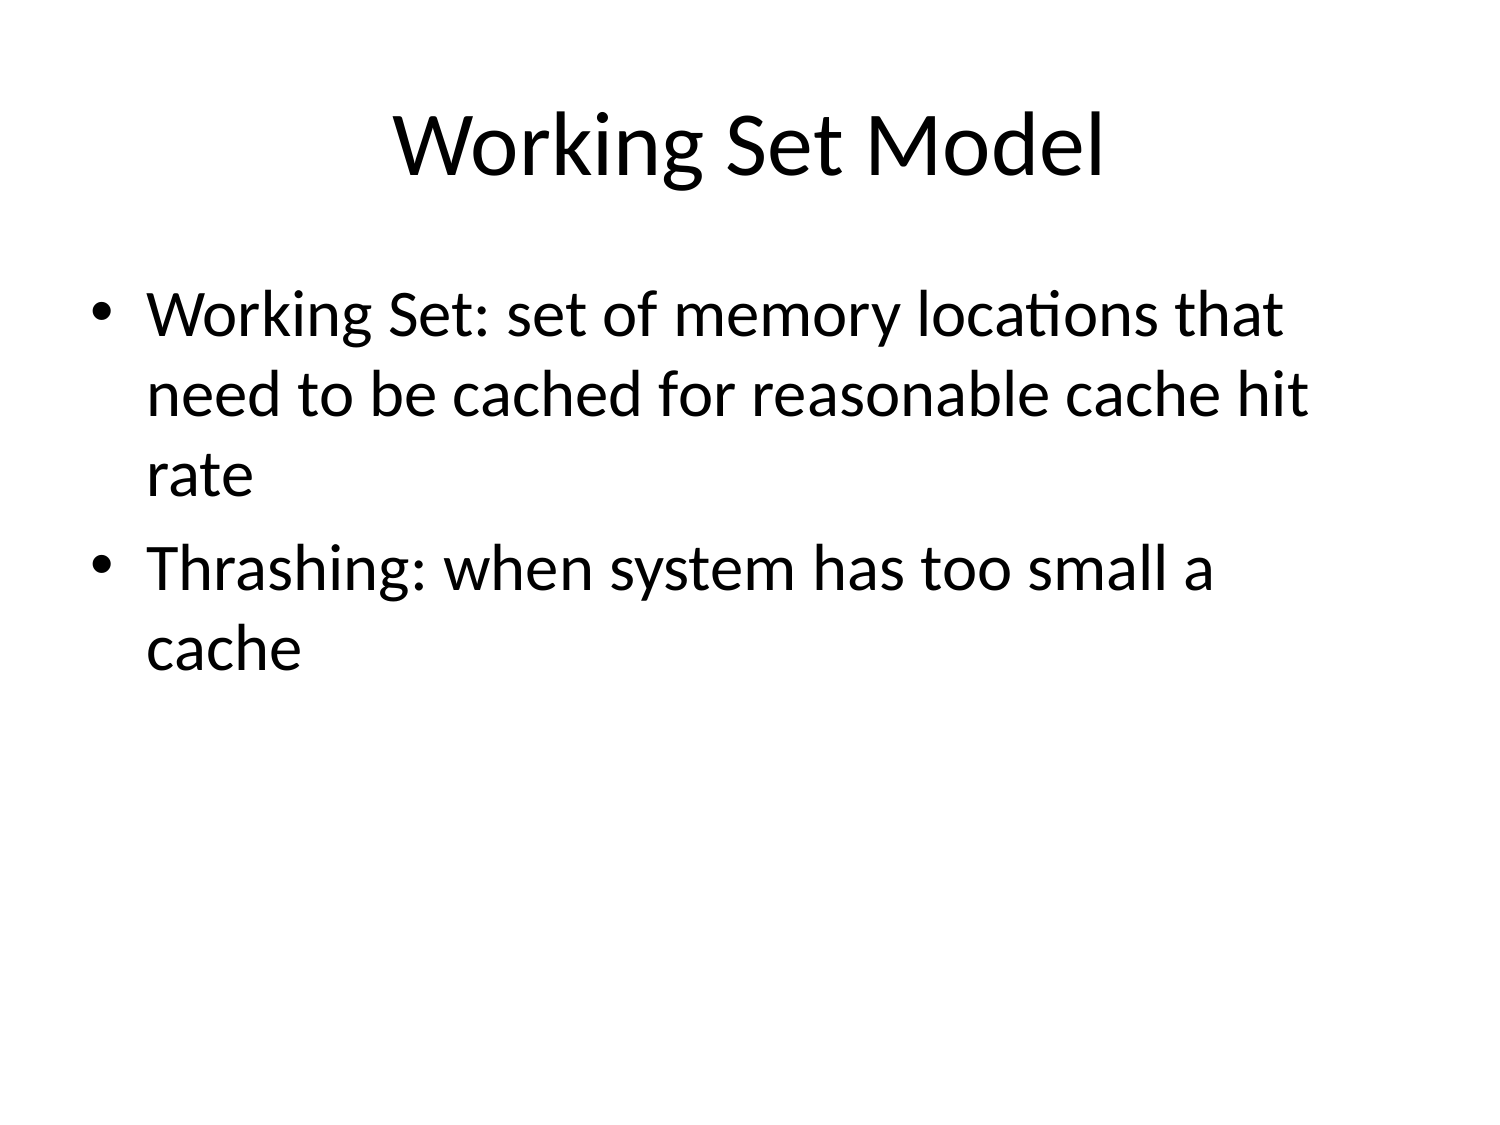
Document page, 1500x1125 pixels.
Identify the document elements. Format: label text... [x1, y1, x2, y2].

title Working Set Model [75, 45, 1425, 233]
list Working Set: set of memory locations that need to be cached for reasonable cache hit rate Thrashing: when system has too small a cache [75, 262, 1331, 1005]
